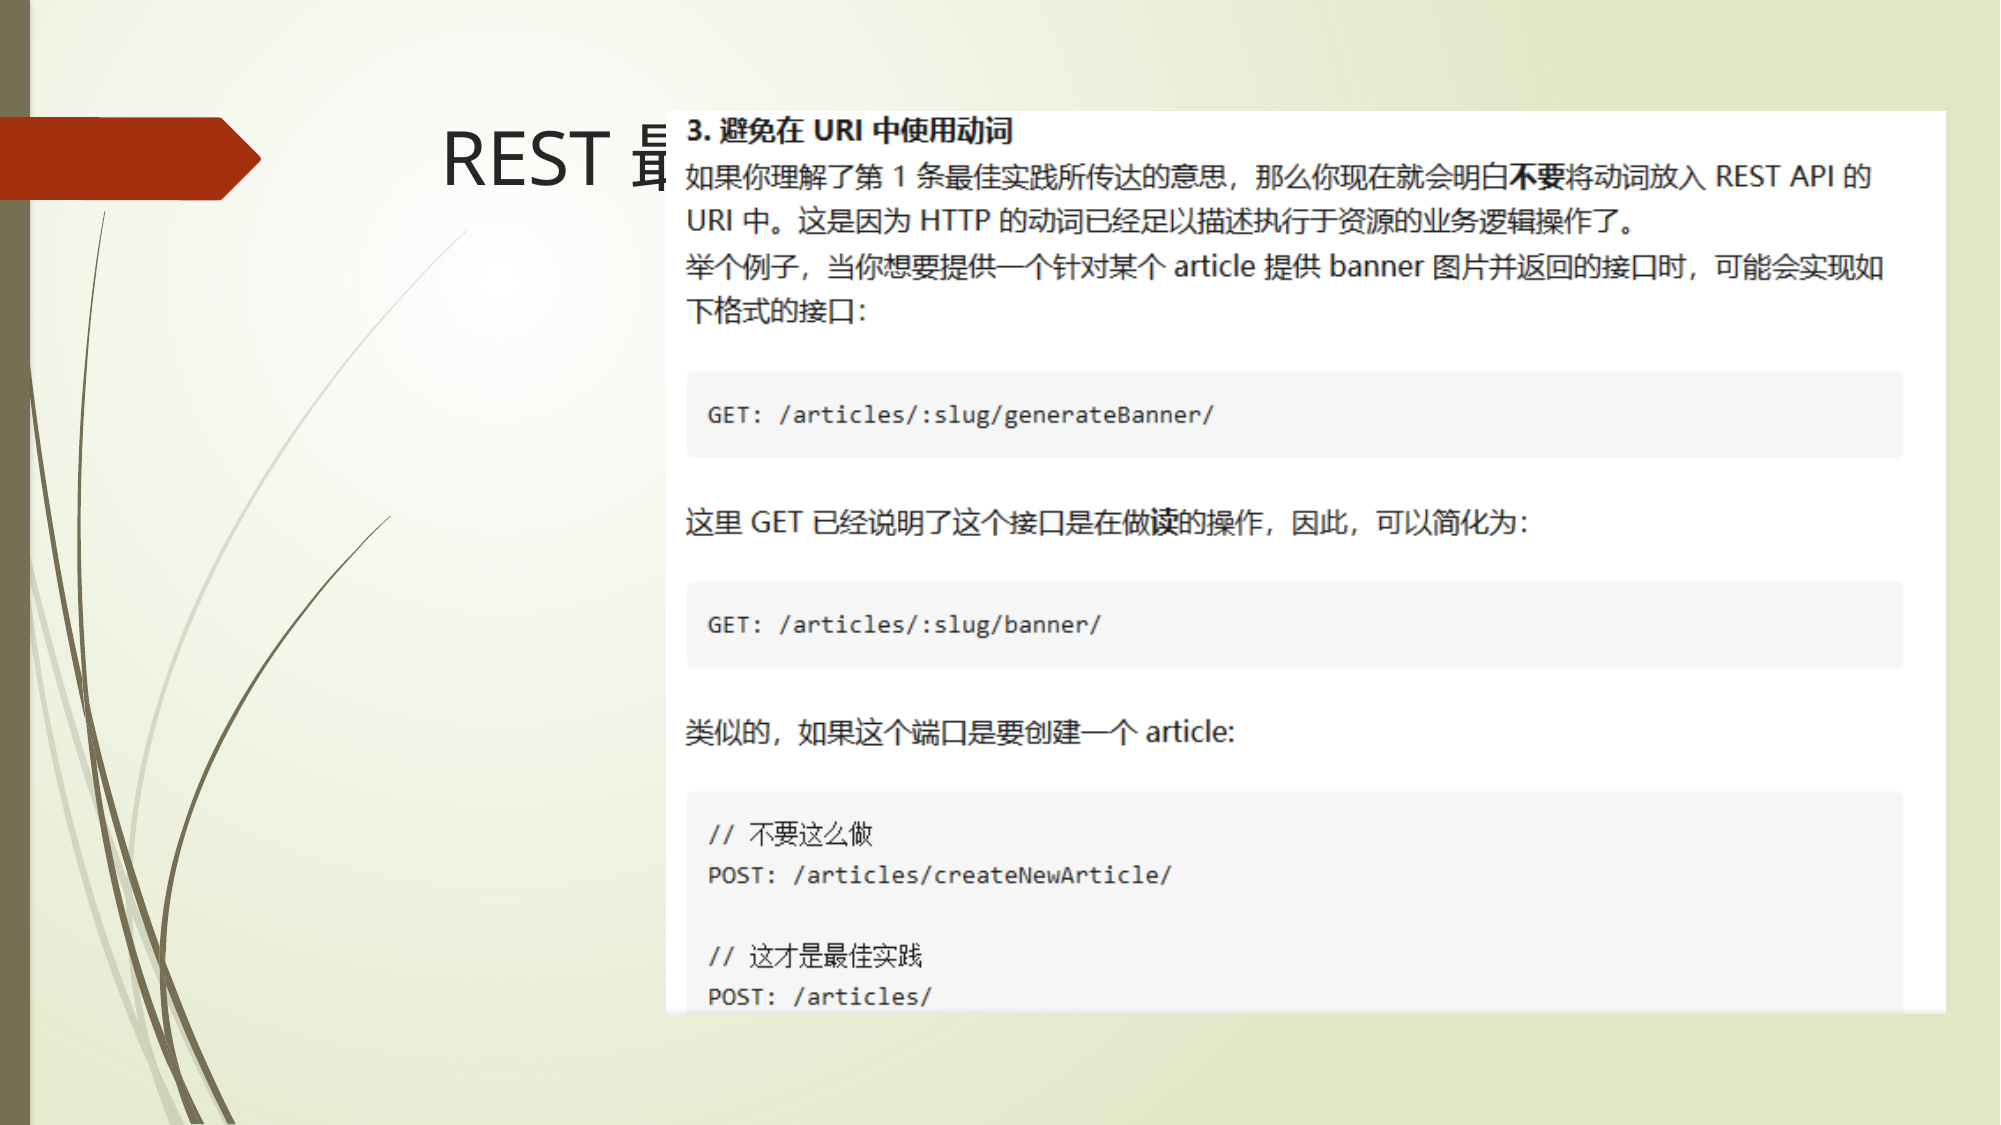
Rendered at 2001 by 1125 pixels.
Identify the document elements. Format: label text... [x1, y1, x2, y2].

picture [666, 111, 1947, 1014]
title REST最佳实践-3 [425, 102, 1888, 313]
